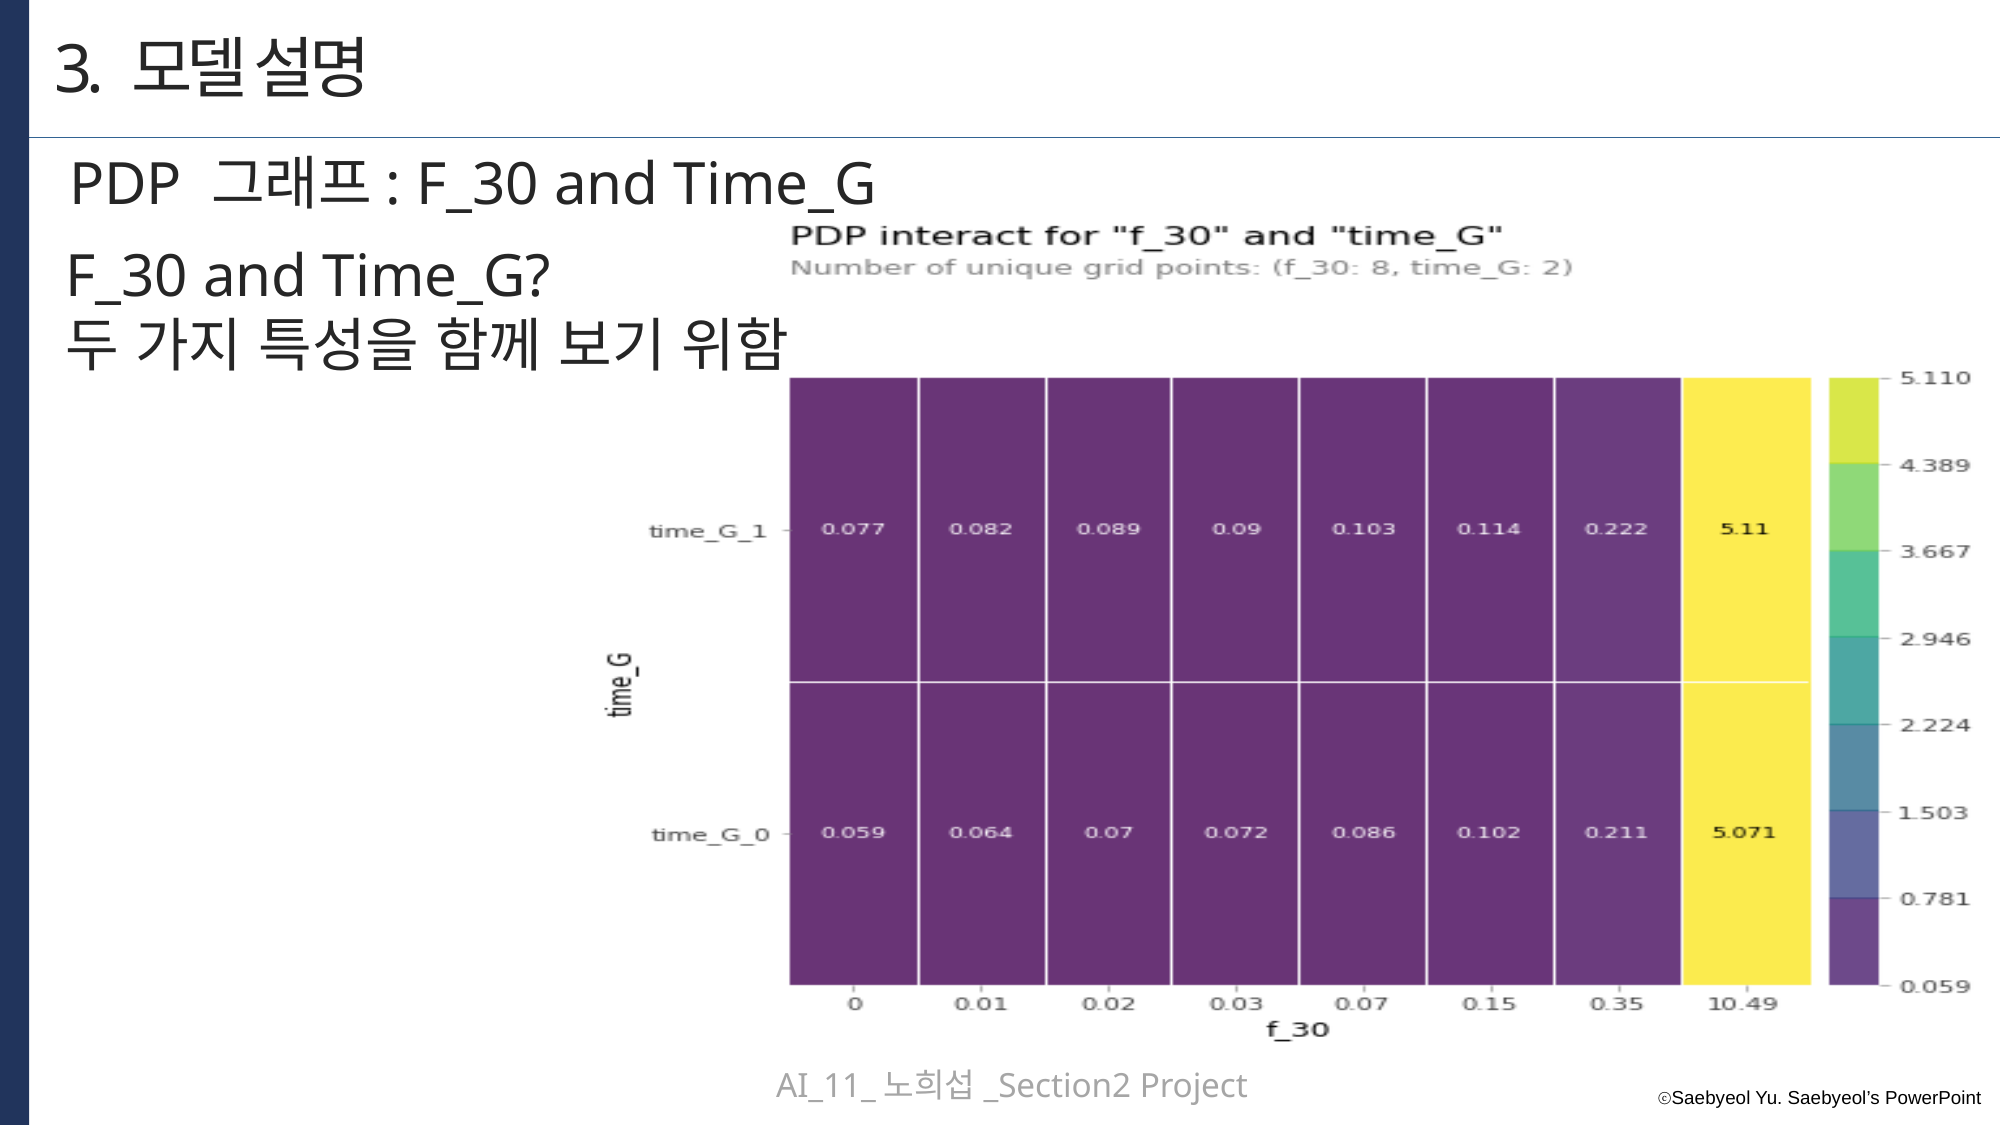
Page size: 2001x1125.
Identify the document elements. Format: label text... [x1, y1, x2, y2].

text_box [0, 0, 30, 1125]
text_box F_30 and Time_G? 두 가지 특성을 함께 보기 위함 [50, 231, 603, 386]
text_box AI_11_노희섭_Section2 Project [651, 1057, 1373, 1112]
text_box 3. 모델 설명 [39, 18, 386, 113]
text_box PDP 그래프: F_30 and Time_G [54, 138, 893, 224]
picture [603, 181, 1989, 1051]
